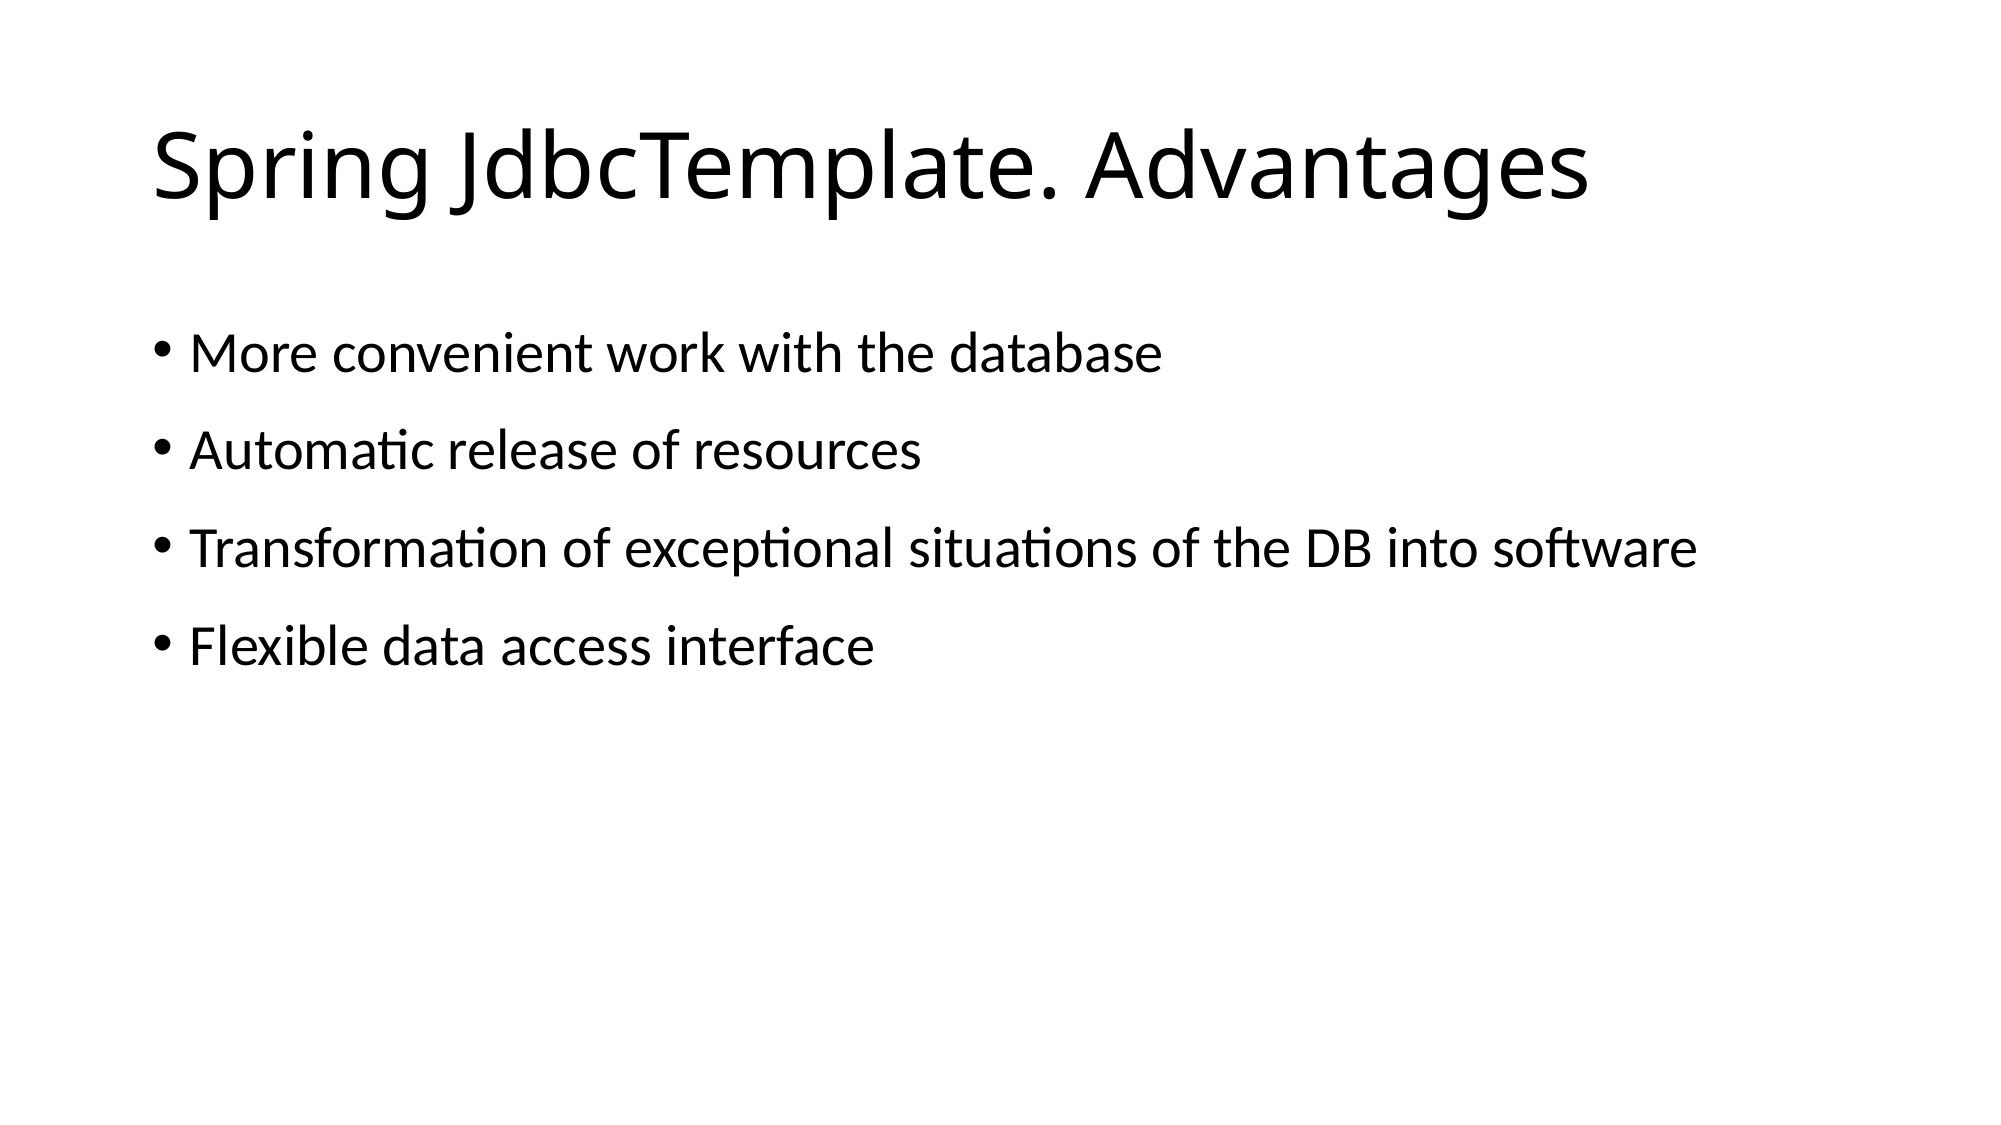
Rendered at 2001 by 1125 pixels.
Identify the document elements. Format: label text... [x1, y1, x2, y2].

title Spring JdbcTemplate. Advantages [137, 59, 1863, 278]
list More convenient work with the database Automatic release of resources Transformation of exceptional situations of the DB into software Flexible data access interface [137, 299, 1863, 1014]
